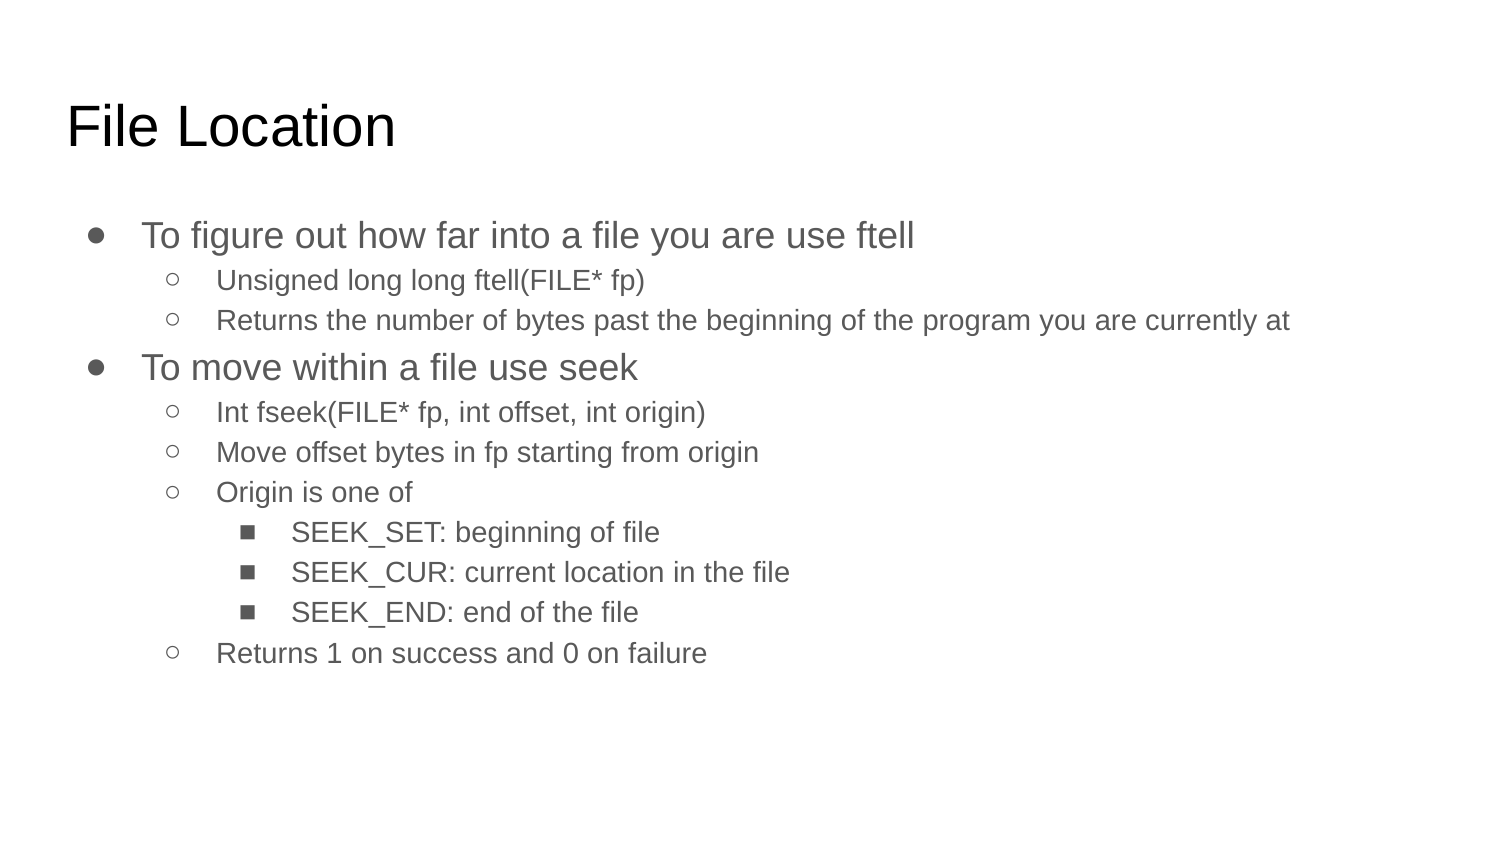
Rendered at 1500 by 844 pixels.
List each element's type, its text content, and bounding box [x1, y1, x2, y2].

title File Location [51, 72, 1449, 167]
list To figure out how far into a file you are use ftell Unsigned long long ftell(FILE* fp) Returns the number of bytes past the beginning of the program you are currently at To move within a file use seek Int fseek(FILE* fp, int offset, int origin) Move offset bytes in fp starting from origin Origin is one of SEEK_SET: beginning of file SEEK_CUR: current location in the file SEEK_END: end of the file Returns 1 on success and 0 on failure [51, 189, 1449, 750]
